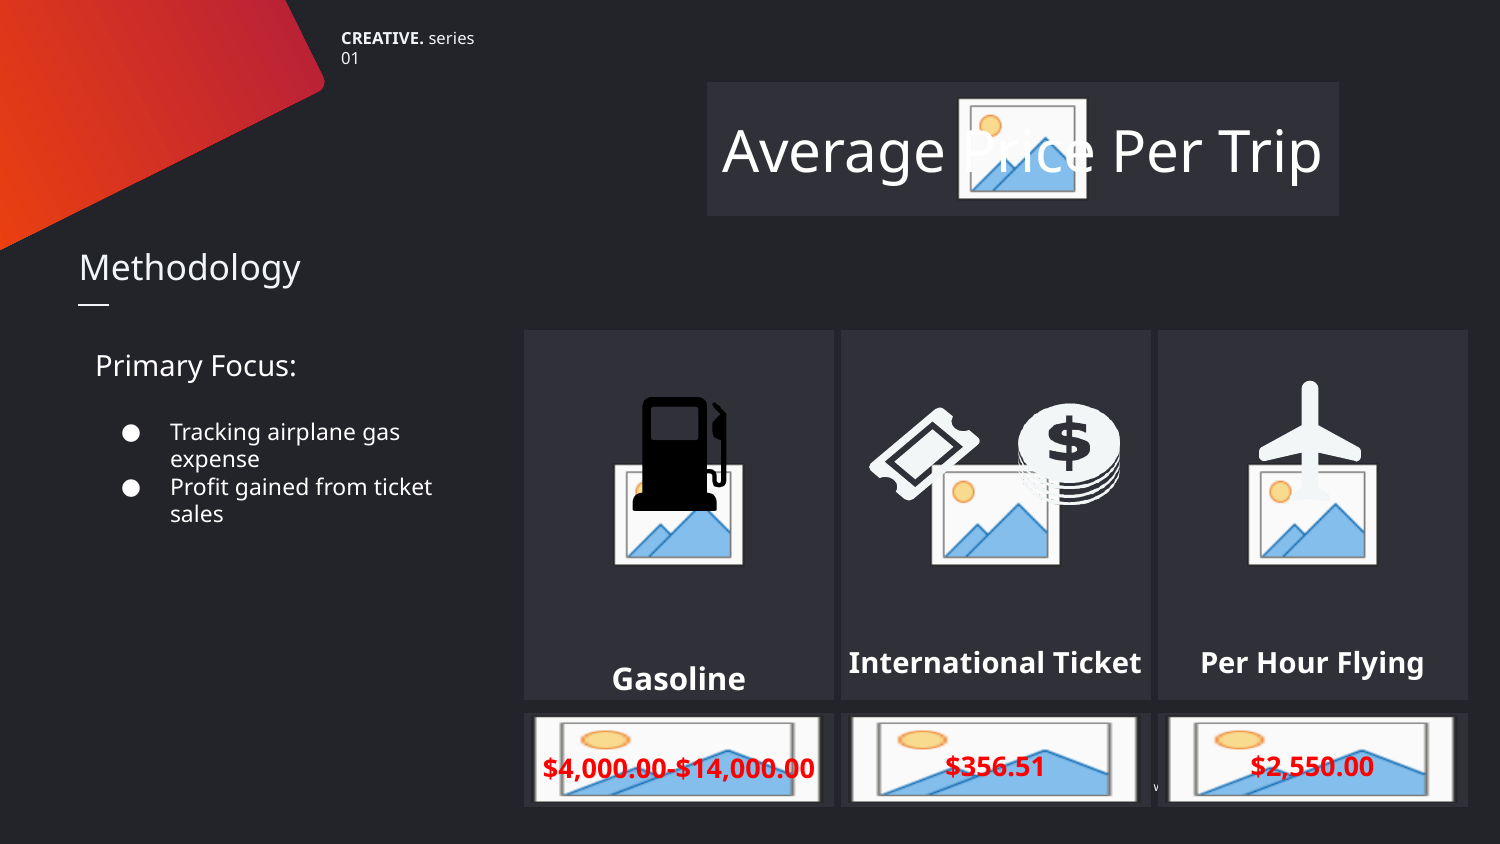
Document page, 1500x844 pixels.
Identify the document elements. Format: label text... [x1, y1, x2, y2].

picture [706, 82, 1339, 216]
picture [840, 329, 1152, 701]
text_box Methodology [78, 236, 491, 305]
picture [523, 712, 835, 807]
picture [523, 329, 835, 701]
picture [840, 712, 1152, 807]
picture [1157, 329, 1468, 701]
text_box Primary Focus: Tracking airplane gas expense Profit gained from ticket sales [79, 332, 451, 807]
picture [1157, 712, 1468, 807]
